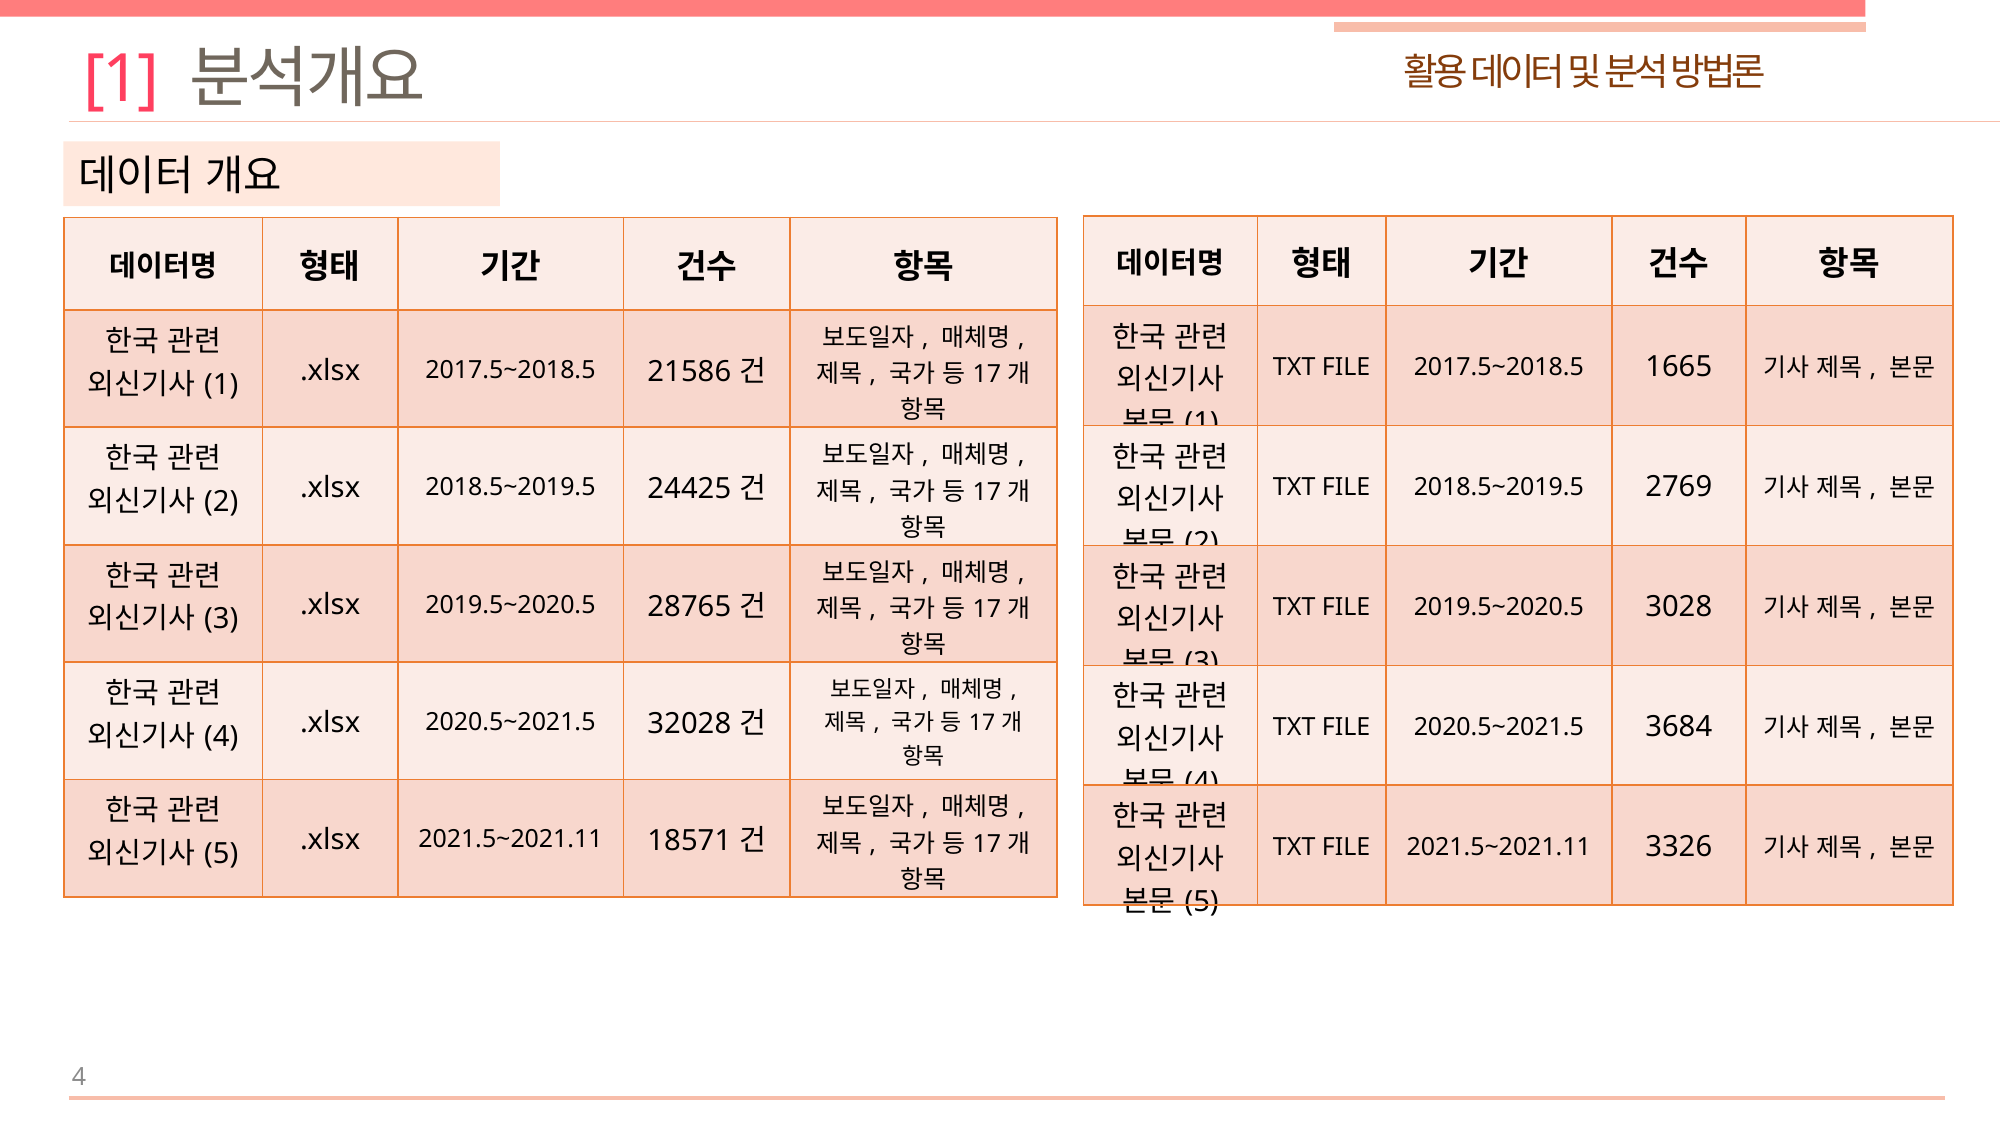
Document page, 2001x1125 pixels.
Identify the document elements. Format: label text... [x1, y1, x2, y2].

table_cell TXT FILE [1258, 786, 1385, 904]
table_cell 2017.5~2018.5 [1387, 306, 1611, 425]
table_cell TXT FILE [1258, 426, 1385, 545]
table_cell 한국 관련 외신기사 본문(3) [1084, 546, 1257, 665]
table_header 데이터명 [65, 218, 262, 309]
table_cell 2021.5~2021.11 [1387, 786, 1611, 904]
table_cell 기사 제목, 본문 [1747, 306, 1952, 425]
table_cell 2019.5~2020.5 [399, 546, 623, 661]
table_cell TXT FILE [1258, 306, 1385, 425]
table_cell 기사 제목, 본문 [1747, 786, 1952, 904]
table_cell 한국 관련 외신기사(5) [65, 780, 262, 896]
slide_number 4 [56, 1045, 113, 1106]
table_header 형태 [1258, 217, 1385, 305]
table_cell 기사 제목, 본문 [1747, 426, 1952, 545]
table_header 기간 [399, 218, 623, 309]
table_cell .xlsx [263, 780, 397, 896]
text_box [1] 분석개요 [68, 26, 825, 121]
table_cell 2017.5~2018.5 [399, 311, 623, 426]
table_cell 한국 관련 외신기사 본문(5) [1084, 786, 1257, 904]
table_header 데이터명 [1084, 217, 1257, 305]
table_cell 한국 관련 외신기사 본문(2) [1084, 426, 1257, 545]
table_cell 3684 [1613, 666, 1745, 784]
table_header 기간 [1387, 217, 1611, 305]
table_cell 보도일자, 매체명, 제목, 국가 등17개 항목 [791, 428, 1056, 544]
table_cell 한국 관련 외신기사 본문(1) [1084, 306, 1257, 425]
table_cell 한국 관련 외신기사 본문(4) [1084, 666, 1257, 784]
text_box 활용 데이터 및 분석 방법론 [1388, 40, 1781, 101]
table_cell 3326 [1613, 786, 1745, 904]
table_cell .xlsx [263, 428, 397, 544]
table_cell TXT FILE [1258, 666, 1385, 784]
text_box 데이터 개요 [63, 141, 500, 207]
table_cell 보도일자, 매체명, 제목, 국가 등17개 항목 [791, 663, 1056, 779]
table_cell 2019.5~2020.5 [1387, 546, 1611, 665]
table_cell .xlsx [263, 311, 397, 426]
table_header 항목 [1747, 217, 1952, 305]
table_cell .xlsx [263, 546, 397, 661]
table_header 항목 [791, 218, 1056, 309]
table_cell 보도일자, 매체명, 제목, 국가 등17개 항목 [791, 311, 1056, 426]
table_cell 한국 관련 외신기사(3) [65, 546, 262, 661]
text_box [0, 0, 1866, 18]
table_cell 1665 [1613, 306, 1745, 425]
table_cell 보도일자, 매체명, 제목, 국가 등17개 항목 [791, 780, 1056, 896]
table_header 건수 [624, 218, 789, 309]
table_cell 2018.5~2019.5 [399, 428, 623, 544]
table_cell 2021.5~2021.11 [399, 780, 623, 896]
table_cell 3028 [1613, 546, 1745, 665]
table_cell 2020.5~2021.5 [1387, 666, 1611, 784]
table_header 건수 [1613, 217, 1745, 305]
table_header 형태 [263, 218, 397, 309]
table_cell .xlsx [263, 663, 397, 779]
table_cell 기사 제목, 본문 [1747, 546, 1952, 665]
table_cell 2018.5~2019.5 [1387, 426, 1611, 545]
table_cell 보도일자, 매체명, 제목, 국가 등17개 항목 [791, 546, 1056, 661]
table_cell 기사 제목, 본문 [1747, 666, 1952, 784]
table_cell 2769 [1613, 426, 1745, 545]
table_cell 한국 관련 외신기사(4) [65, 663, 262, 779]
table_cell 32028건 [624, 663, 789, 779]
table_cell 18571건 [624, 780, 789, 896]
table_cell 21586건 [624, 311, 789, 426]
table_cell 한국 관련 외신기사(2) [65, 428, 262, 544]
table_cell 28765건 [624, 546, 789, 661]
table_cell 한국 관련 외신기사(1) [65, 311, 262, 426]
table_cell TXT FILE [1258, 546, 1385, 665]
table_cell 2020.5~2021.5 [399, 663, 623, 779]
table_cell 24425건 [624, 428, 789, 544]
